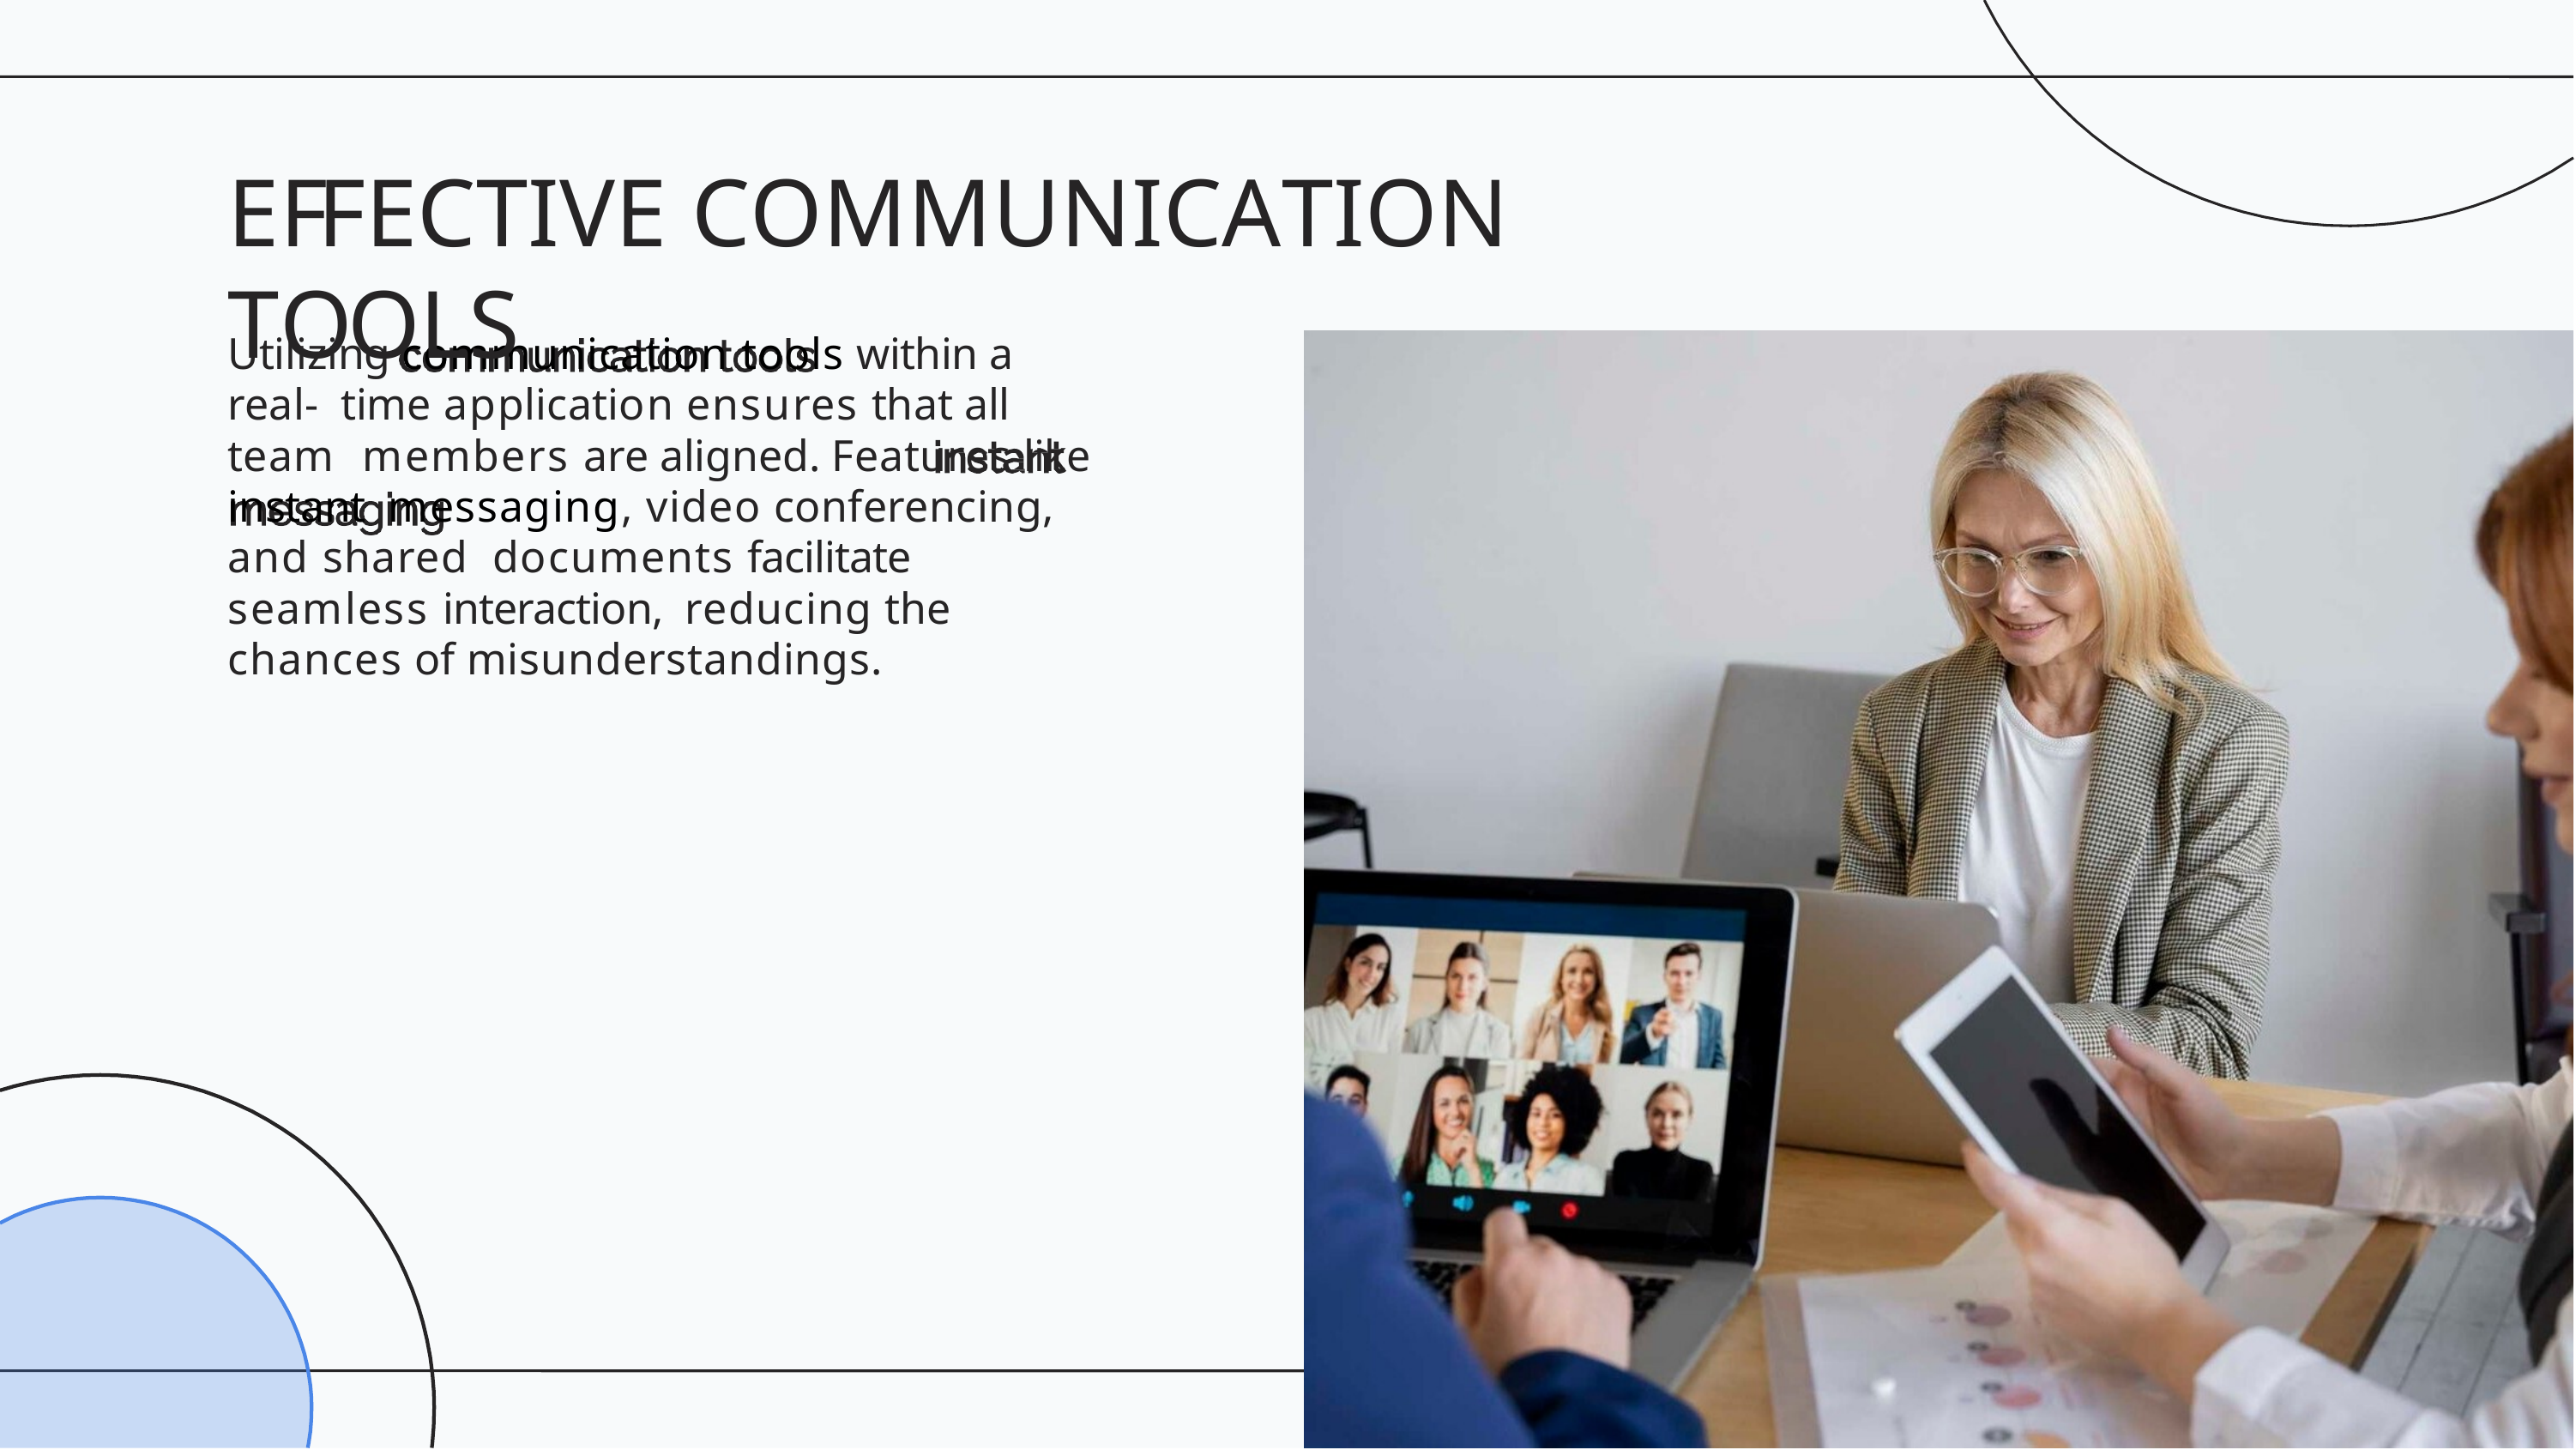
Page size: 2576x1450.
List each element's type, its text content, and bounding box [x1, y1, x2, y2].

picture [231, 492, 443, 535]
text_box [1984, 0, 2573, 227]
title EFFECTIVE COMMUNICATION TOOLS [226, 152, 1749, 328]
picture [399, 337, 815, 372]
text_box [0, 330, 2575, 1450]
